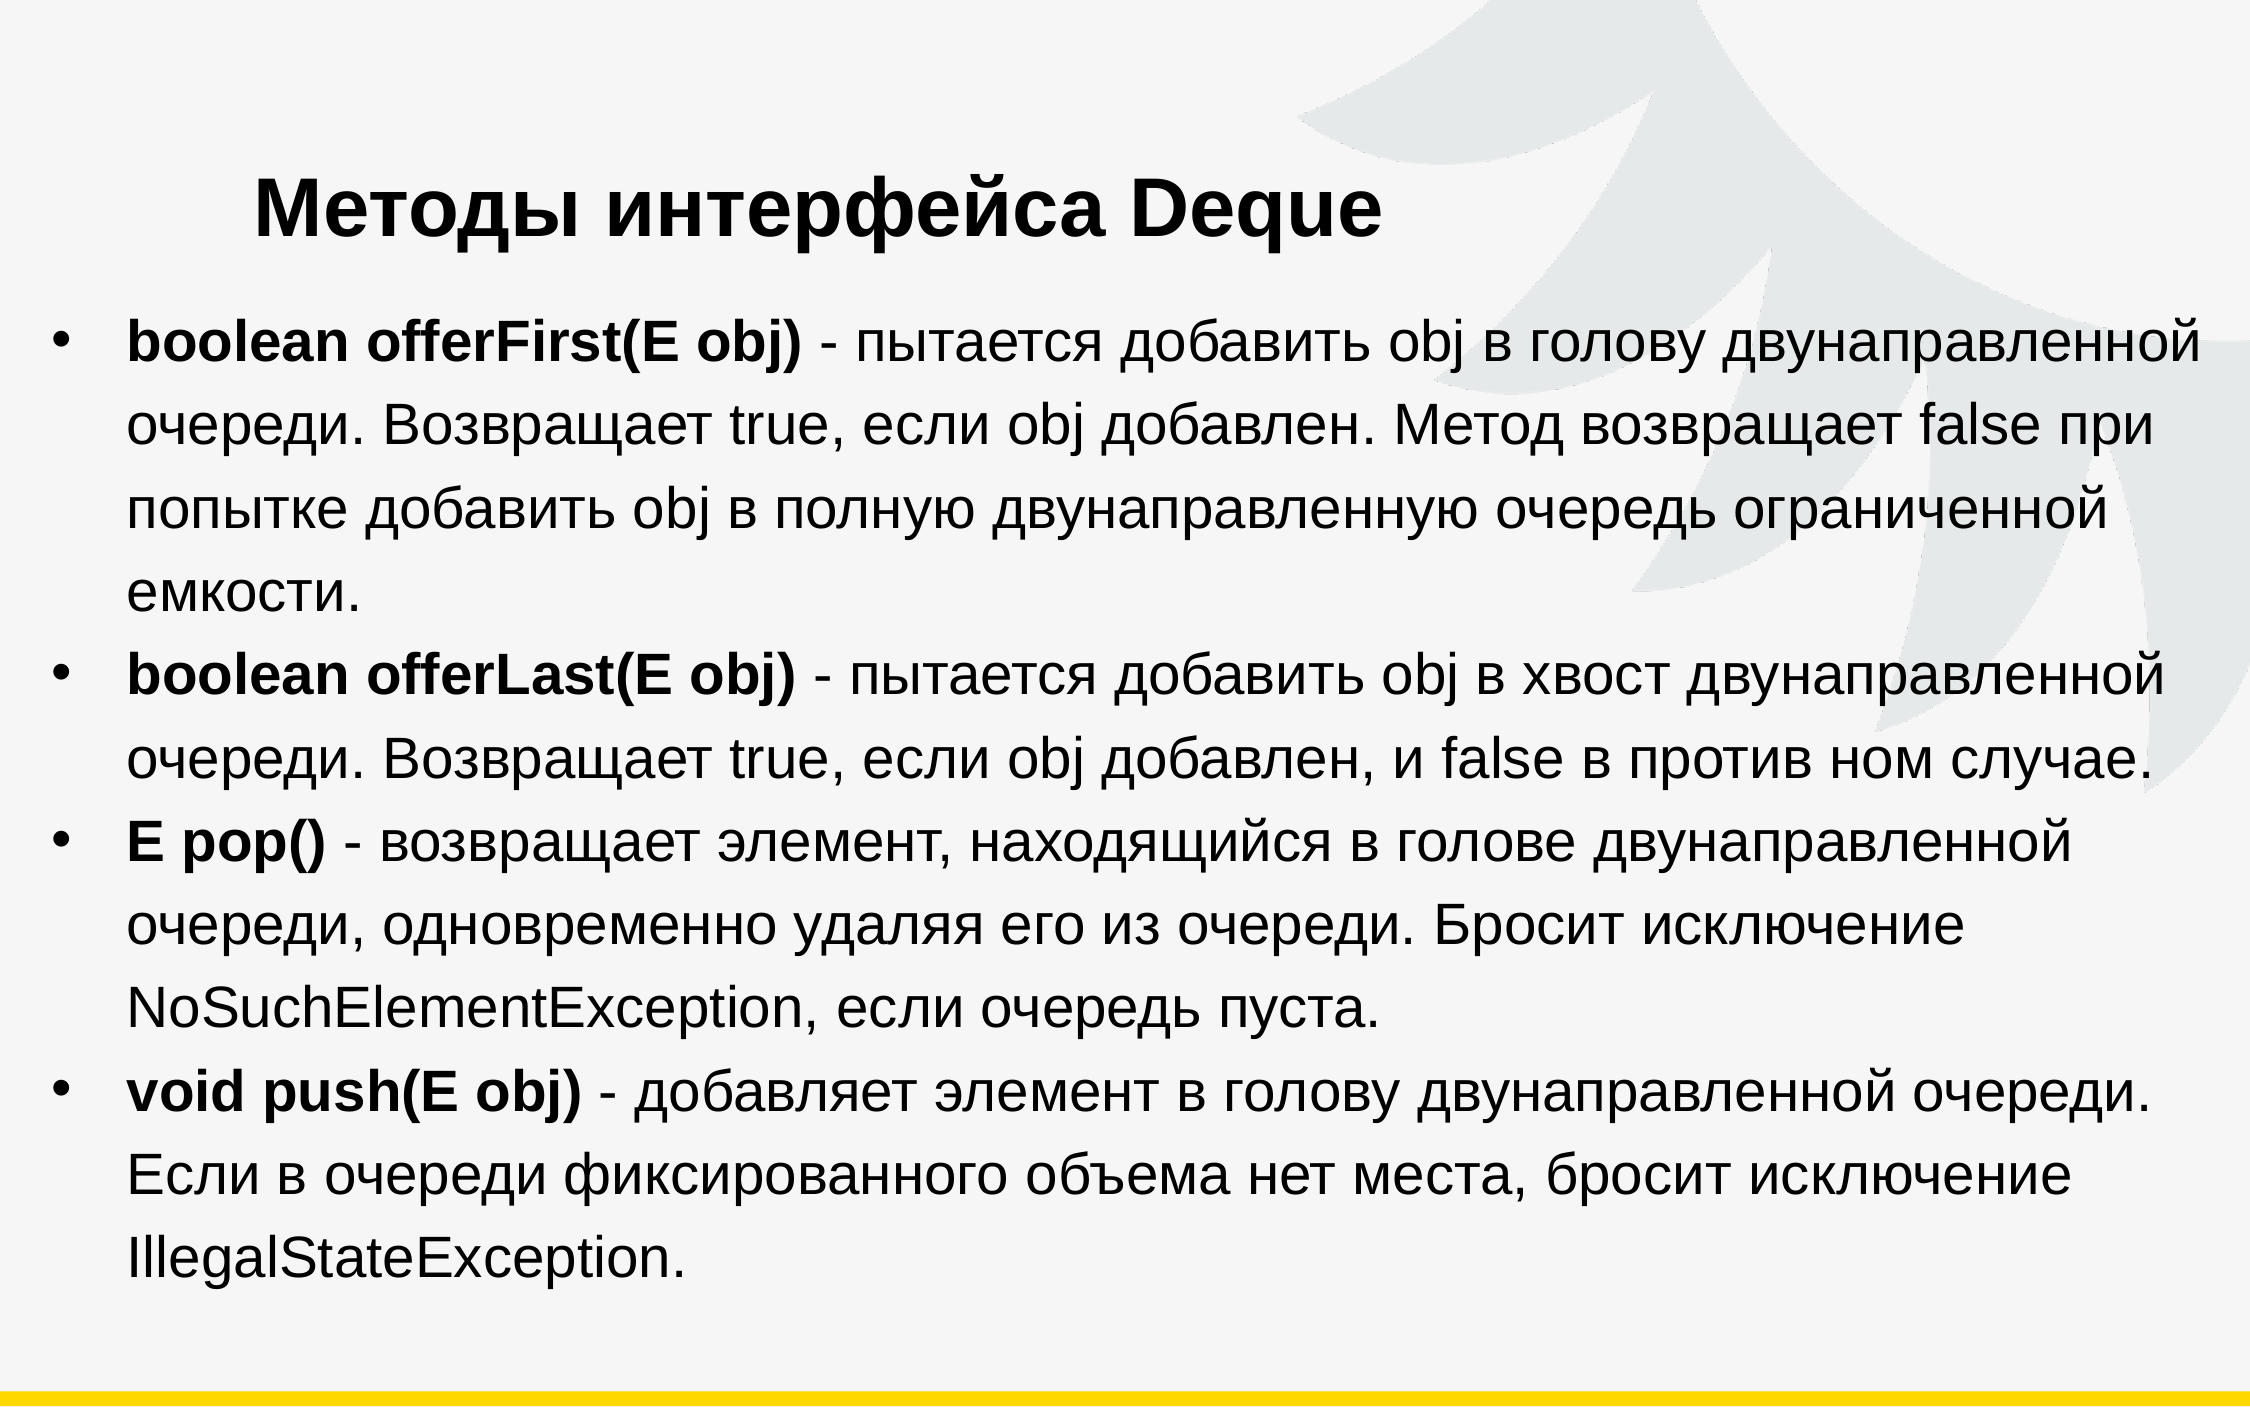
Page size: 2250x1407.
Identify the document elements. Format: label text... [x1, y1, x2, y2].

text_box boolean offerFirst(Е obj) - пытается добавить obj в голову двунаправленной очереди. Возвращает true, если obj добавлен. Метод возвращает false при попытке добавить obj в полную двунаправленную очередь ограниченной емкости. boolean offerLast(E obj) - пытается добавить obj в хвост двунаправленной очереди. Возвращает true, если obj добавлен, и false в против ном случае. Е рор() - возвращает элемент, находящийся в голове двунаправленной очереди, одновременно удаляя его из очереди. Бросит исключение NoSuchElementException, если очередь пуста. void push(Е obj) - добавляет элемент в голову двунаправленной очереди. Если в очереди фиксированного объема нет места, бросит исключение IllegalStateException. [36, 275, 2250, 1307]
text_box [0, 0, 2250, 1391]
text_box Методы интерфейса Deque [238, 119, 1223, 306]
text_box [0, 1391, 2250, 1407]
picture [1228, 0, 2250, 828]
